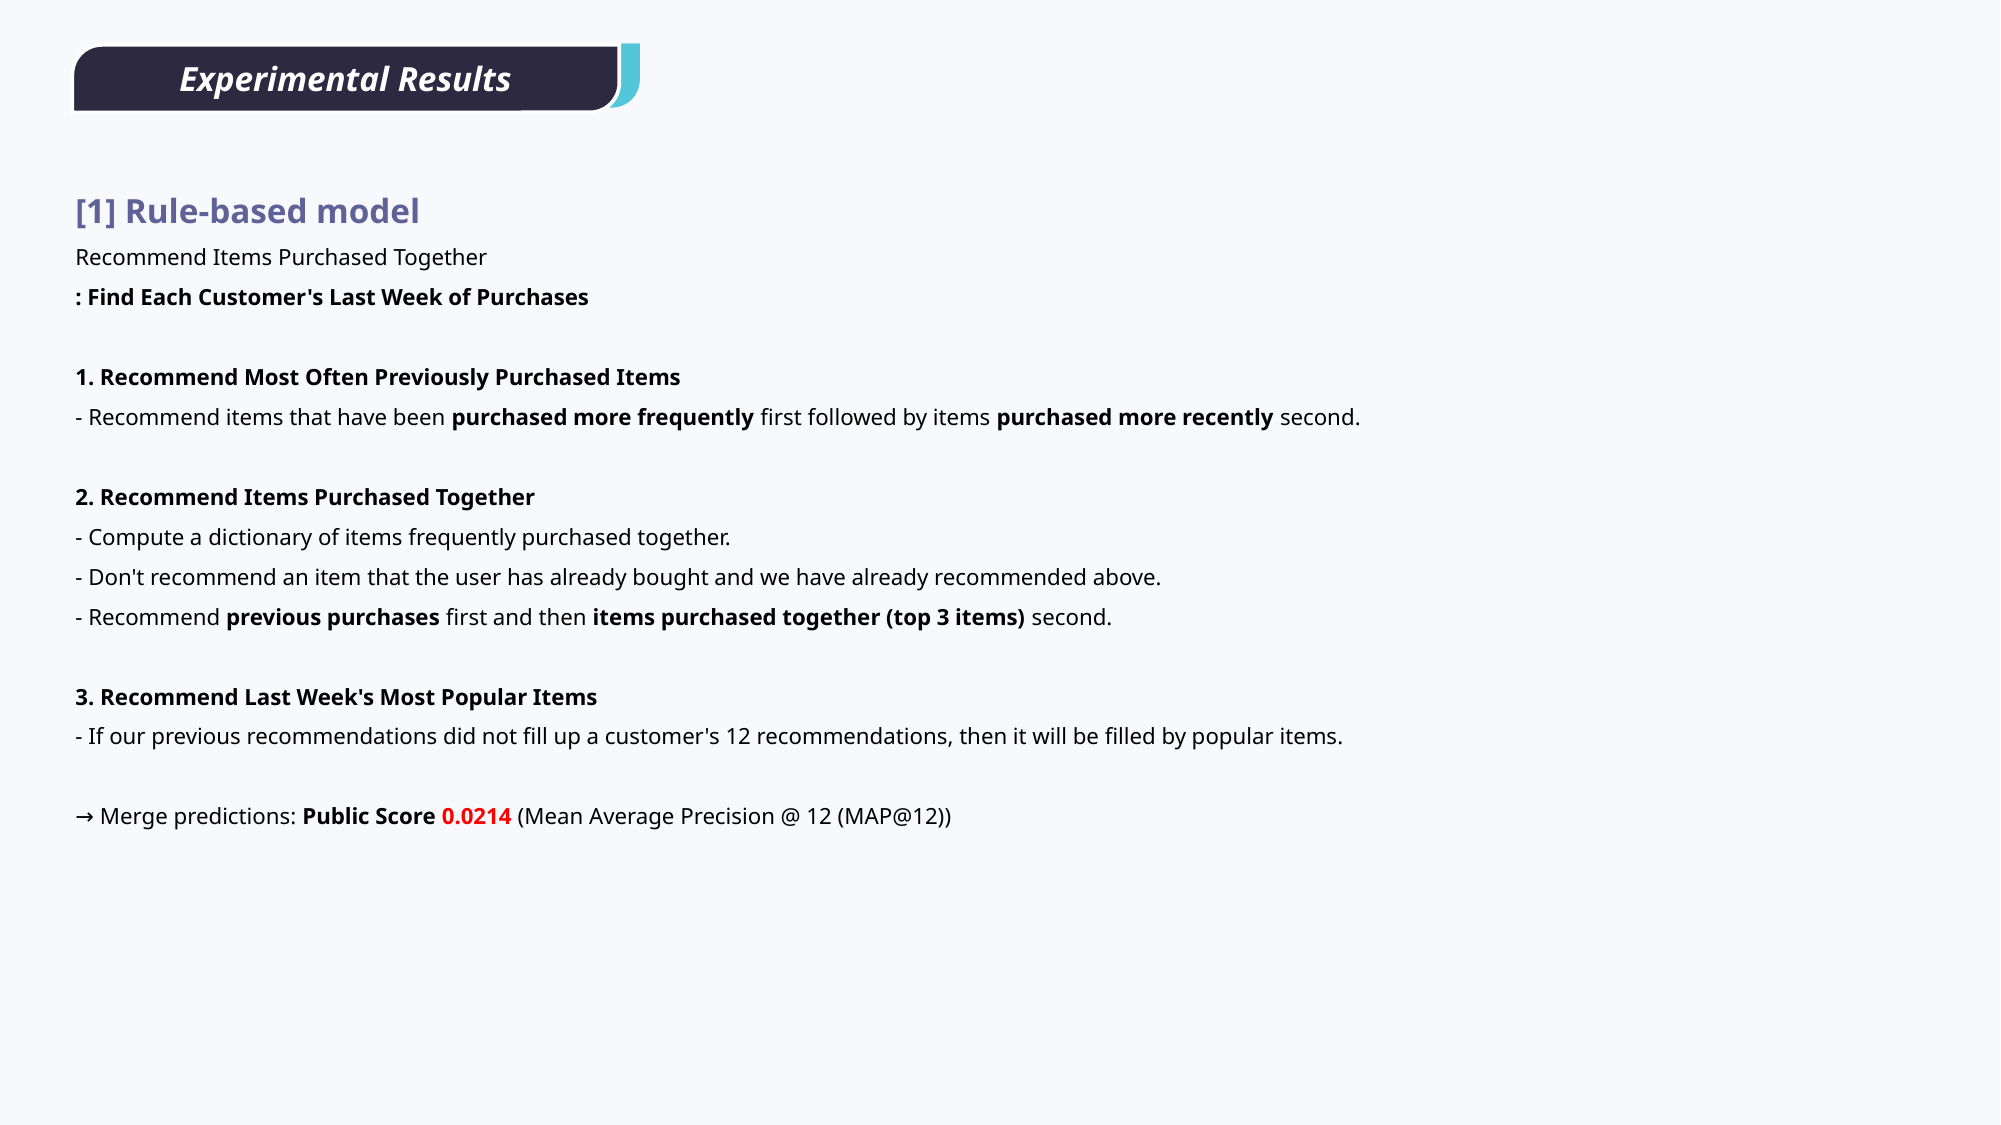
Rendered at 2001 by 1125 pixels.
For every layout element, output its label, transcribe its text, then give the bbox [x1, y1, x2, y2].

text_box [1] Rule-based model Recommend Items Purchased Together : Find Each Customer's Last Week of Purchases 1. Recommend Most Often Previously Purchased Items - Recommend items that have been purchased more frequently first followed by items purchased more recently second. 2. Recommend Items Purchased Together - Compute a dictionary of items frequently purchased together. - Don't recommend an item that the user has already bought and we have already recommended above. - Recommend previous purchases first and then items purchased together (top 3 items) second. 3. Recommend Last Week's Most Popular Items - If our previous recommendations did not fill up a customer's 12 recommendations, then it will be filled by popular items. → Merge predictions: Public Score 0.0214 (Mean Average Precision @ 12 (MAP@12)) [60, 163, 1843, 1038]
text_box Experimental Results [72, 44, 620, 113]
